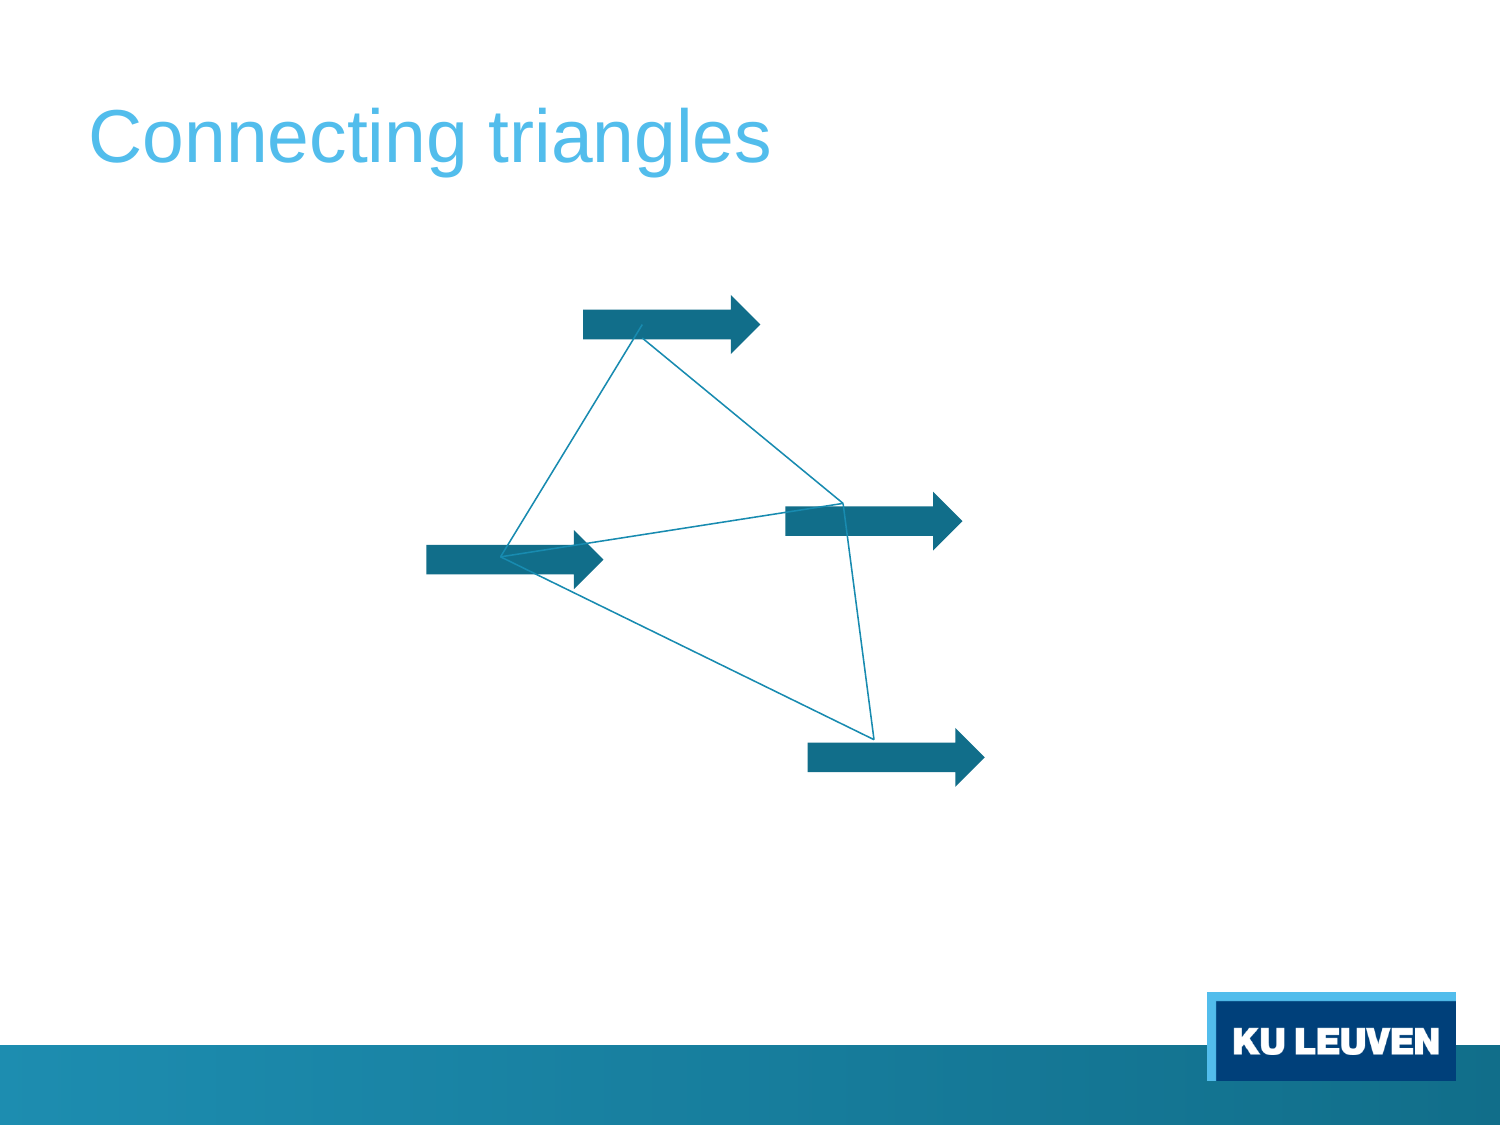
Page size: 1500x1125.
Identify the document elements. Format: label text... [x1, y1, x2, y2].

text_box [500, 503, 840, 556]
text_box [500, 324, 643, 502]
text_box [842, 503, 875, 740]
text_box [581, 293, 763, 336]
text_box [805, 725, 987, 789]
text_box [877, 489, 965, 553]
picture [1207, 992, 1456, 1081]
title Connecting triangles [88, 29, 1456, 178]
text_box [642, 337, 844, 501]
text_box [500, 556, 837, 740]
text_box [424, 542, 495, 577]
